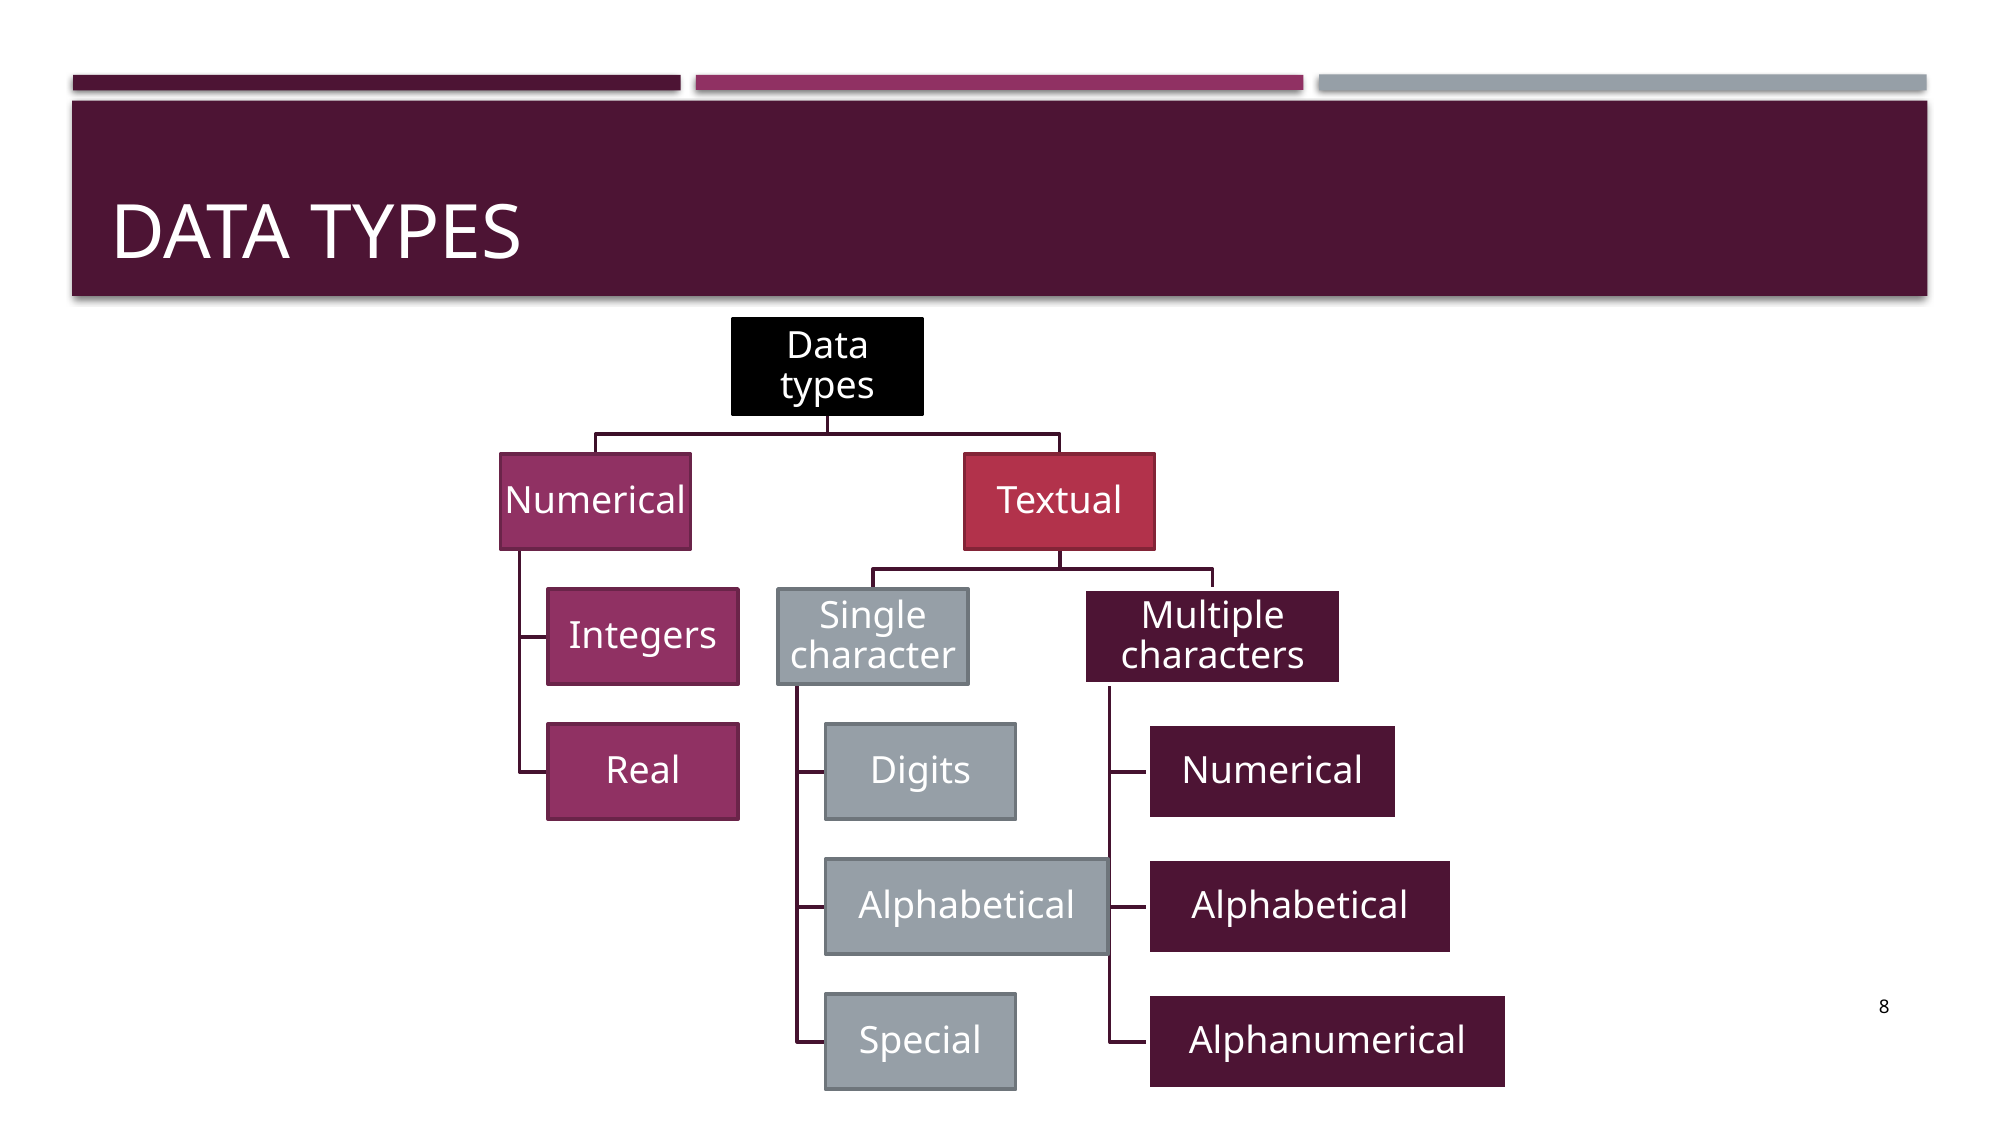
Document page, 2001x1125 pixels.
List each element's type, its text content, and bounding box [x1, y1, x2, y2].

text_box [281, 318, 1726, 1091]
title Data Types [95, 115, 1905, 282]
slide_number 8 [1732, 977, 1905, 1037]
